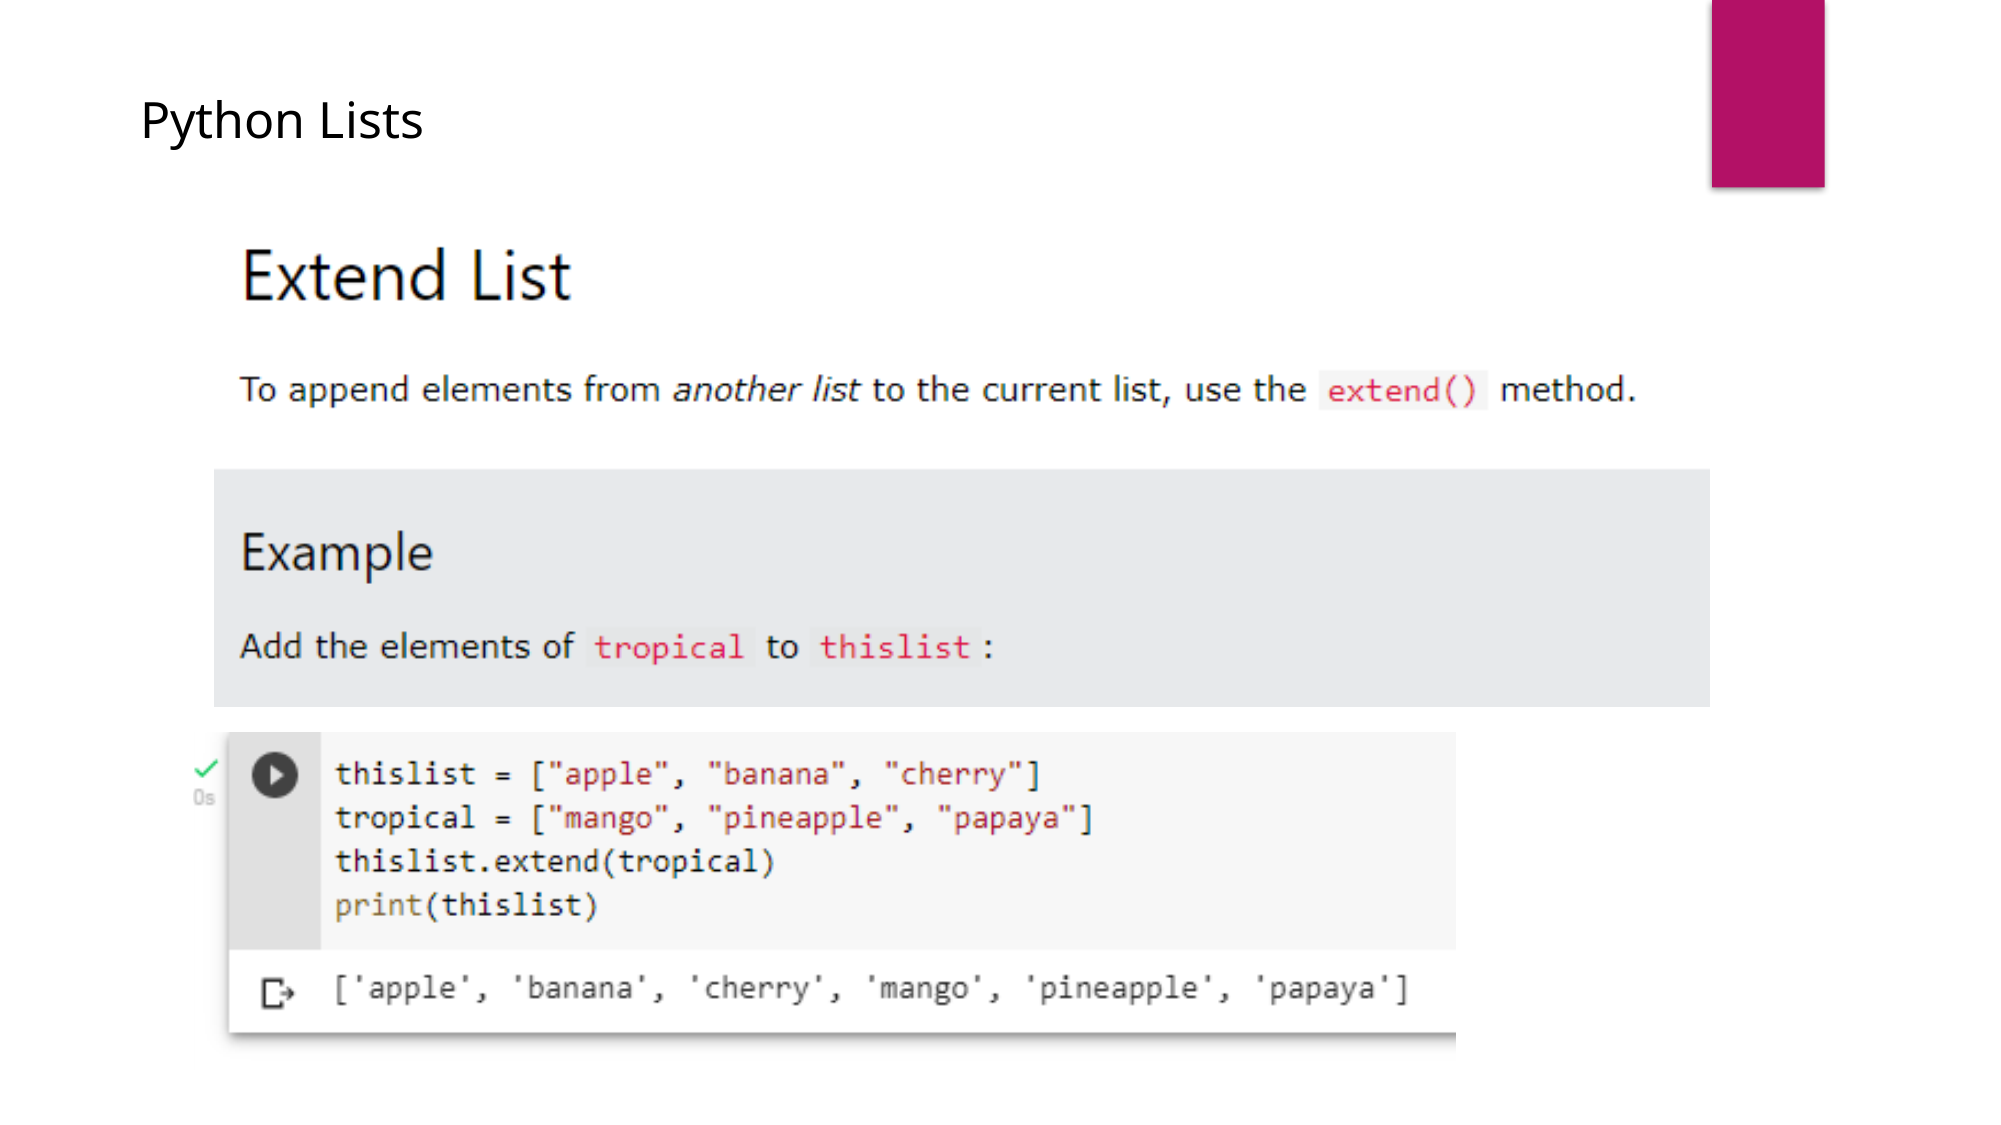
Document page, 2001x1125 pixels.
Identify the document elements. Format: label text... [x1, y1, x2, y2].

text_box Python Lists [125, 81, 968, 156]
picture [192, 732, 1456, 1071]
picture [214, 204, 1710, 707]
